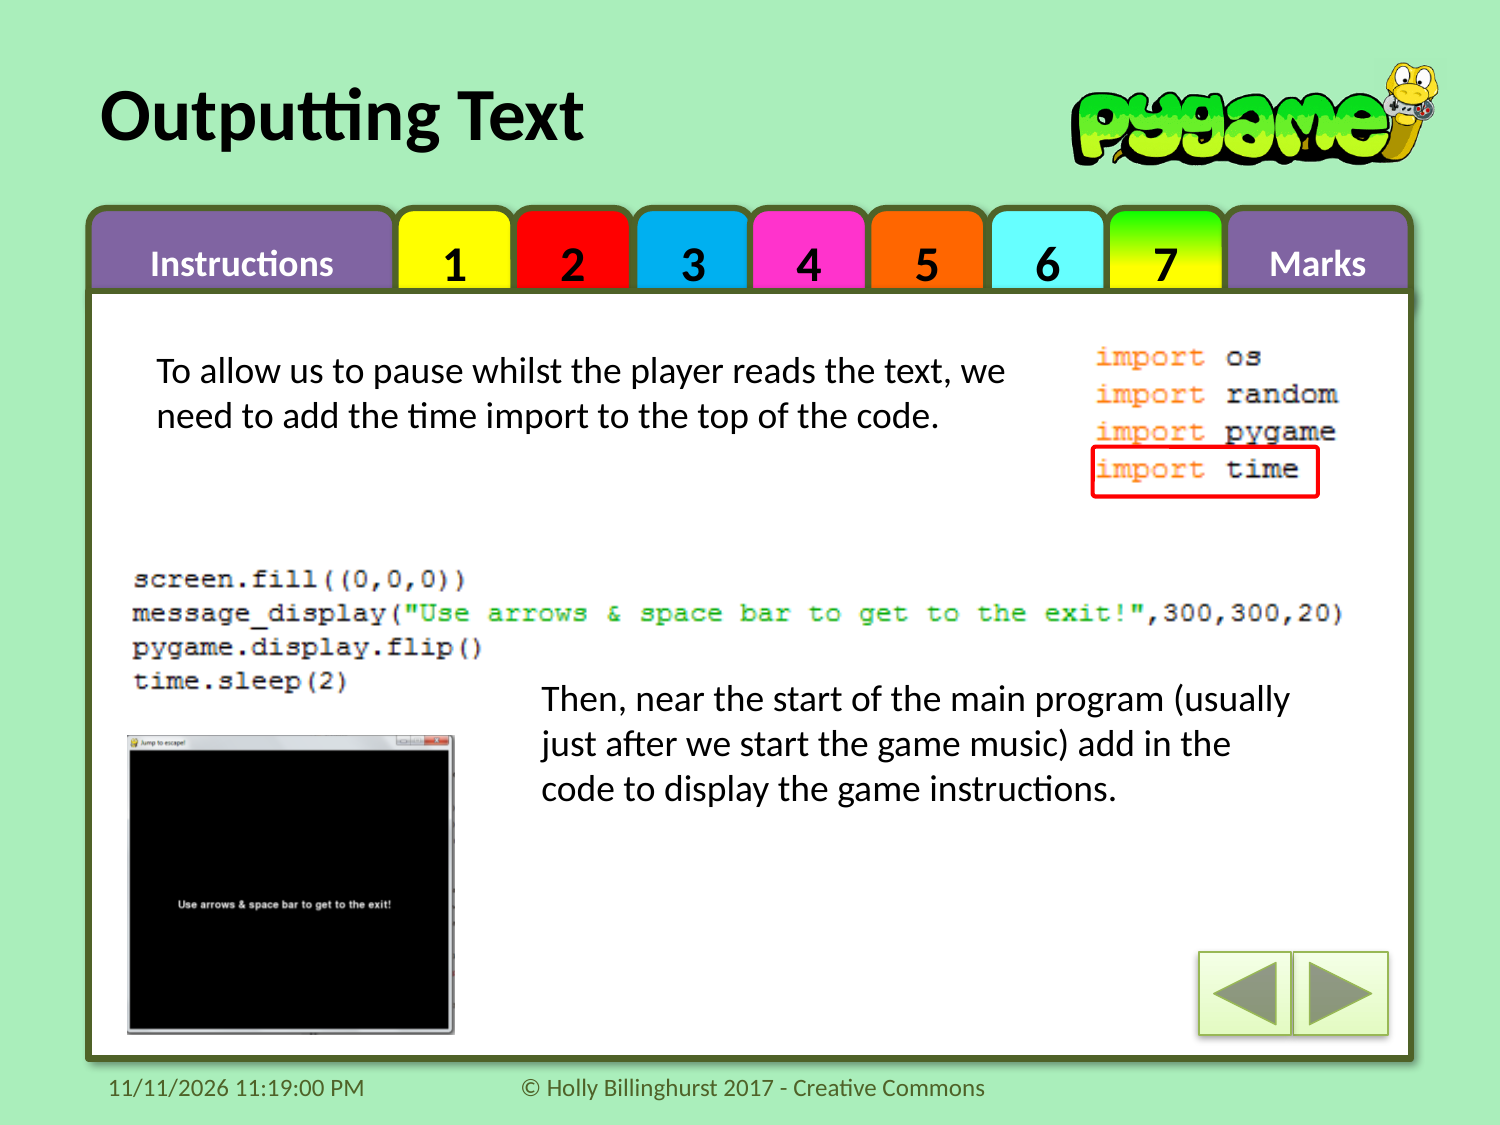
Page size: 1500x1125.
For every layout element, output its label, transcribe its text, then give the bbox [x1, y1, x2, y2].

picture [1084, 338, 1375, 497]
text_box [88, 207, 1411, 1059]
picture [126, 735, 455, 1035]
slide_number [92, 1067, 438, 1116]
picture [1068, 58, 1448, 171]
picture [126, 557, 1379, 700]
text_box Outputting Text [85, 58, 951, 164]
footer © Holly Billinghurst 2017 - Creative Commons [438, 1067, 1068, 1116]
